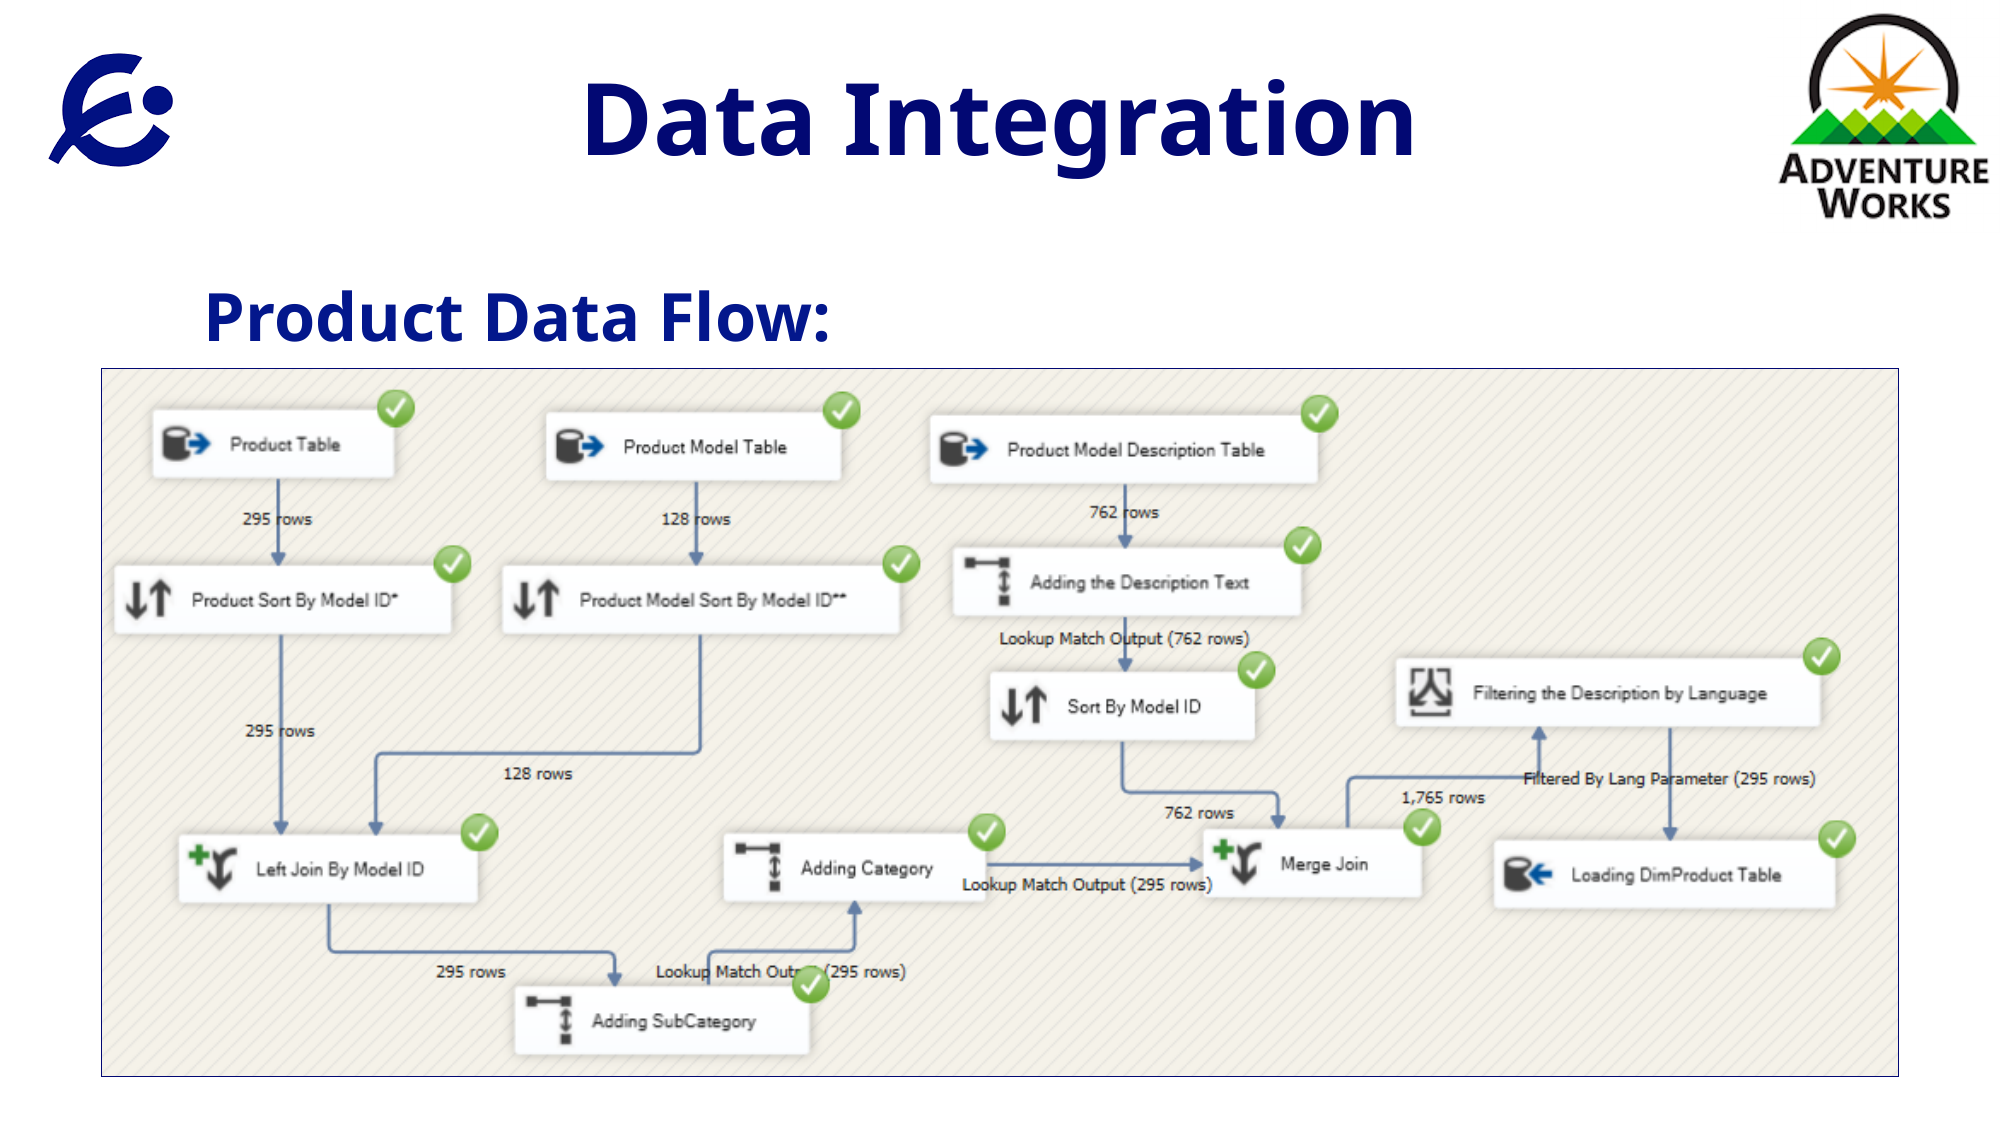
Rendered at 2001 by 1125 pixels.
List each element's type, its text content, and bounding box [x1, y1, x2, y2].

picture [101, 368, 1899, 1077]
picture [0, 0, 220, 220]
text_box Product Data Flow: [188, 267, 1000, 363]
text_box Data Integration [493, 48, 1507, 183]
picture [1767, 0, 2000, 233]
